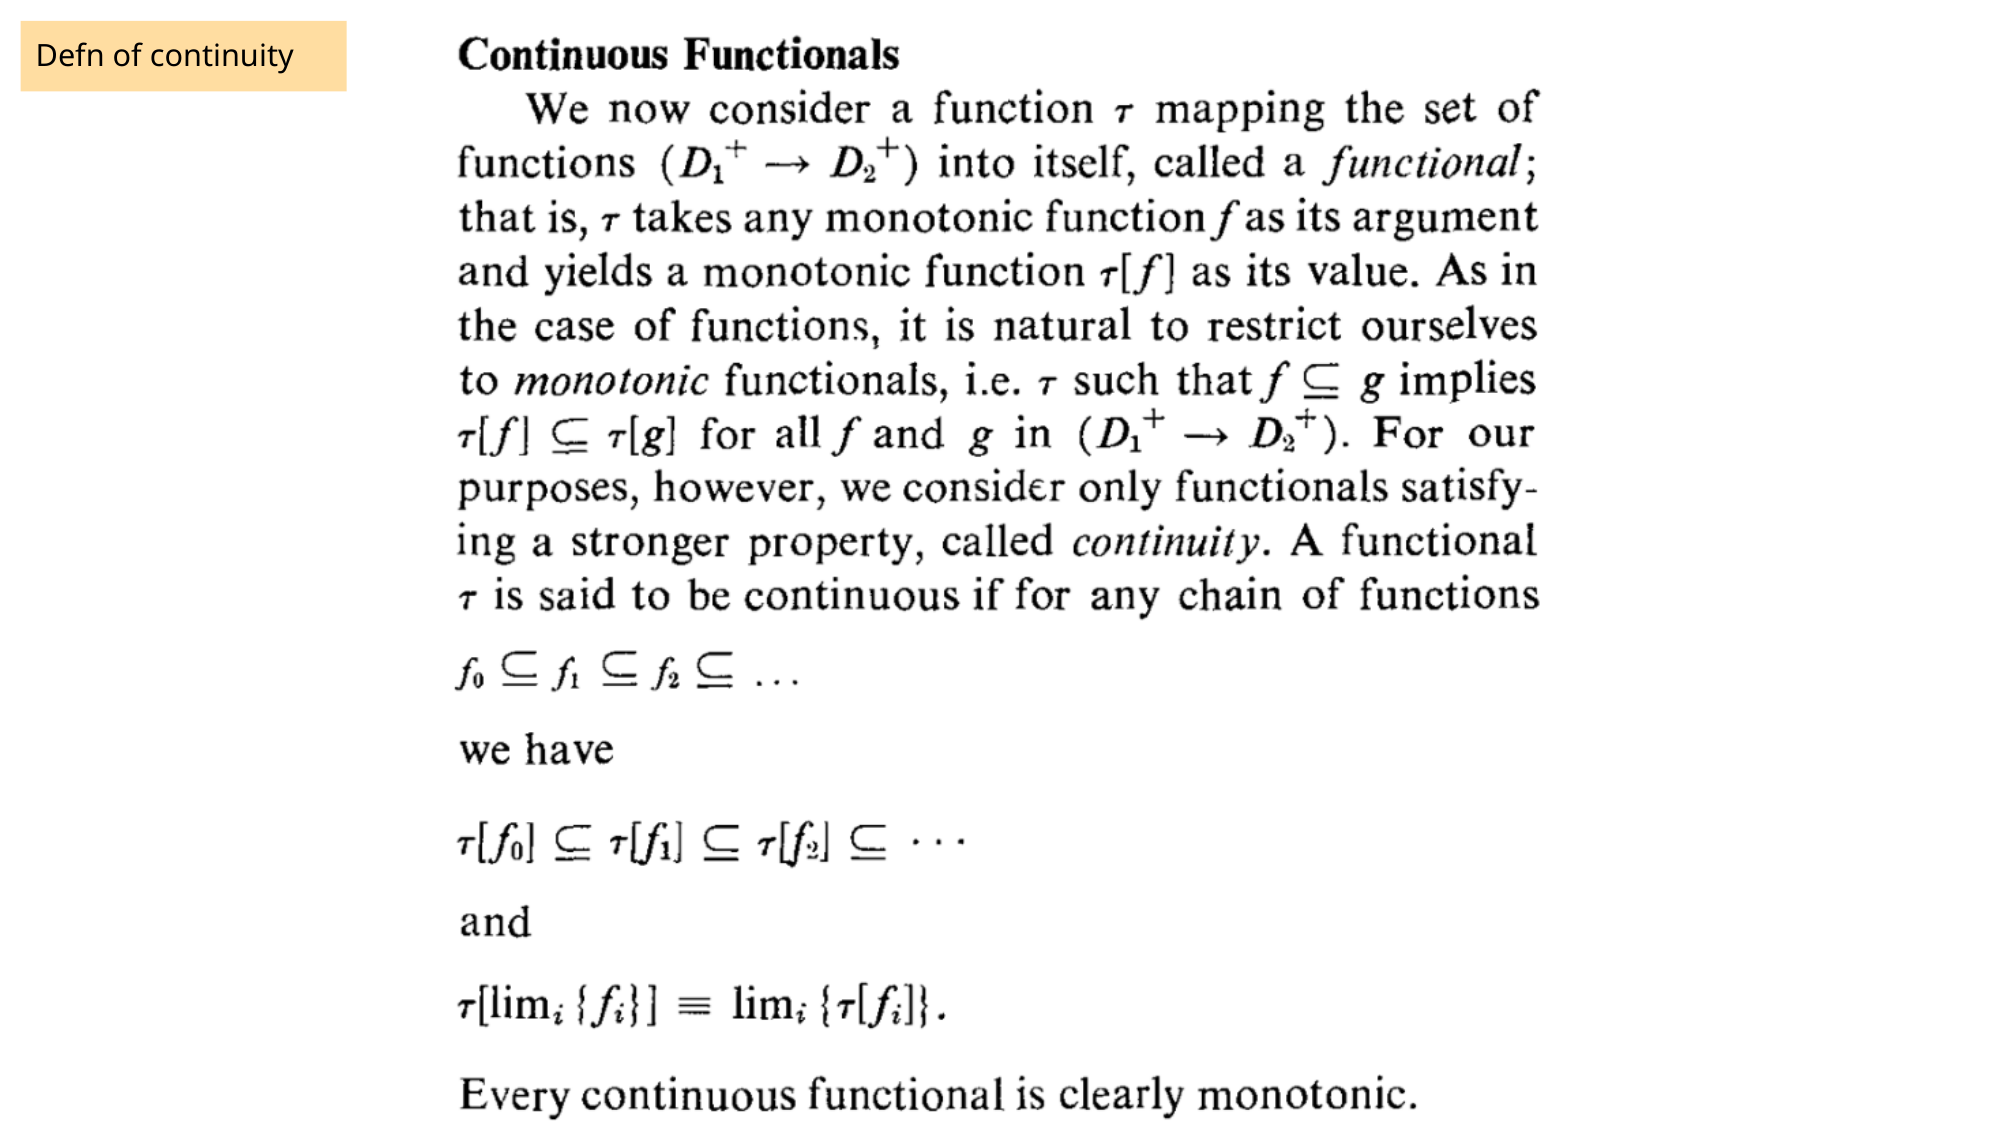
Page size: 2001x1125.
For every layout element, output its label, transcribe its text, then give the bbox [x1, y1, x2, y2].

title Defn of continuity [20, 20, 347, 92]
picture [421, 0, 1634, 1125]
